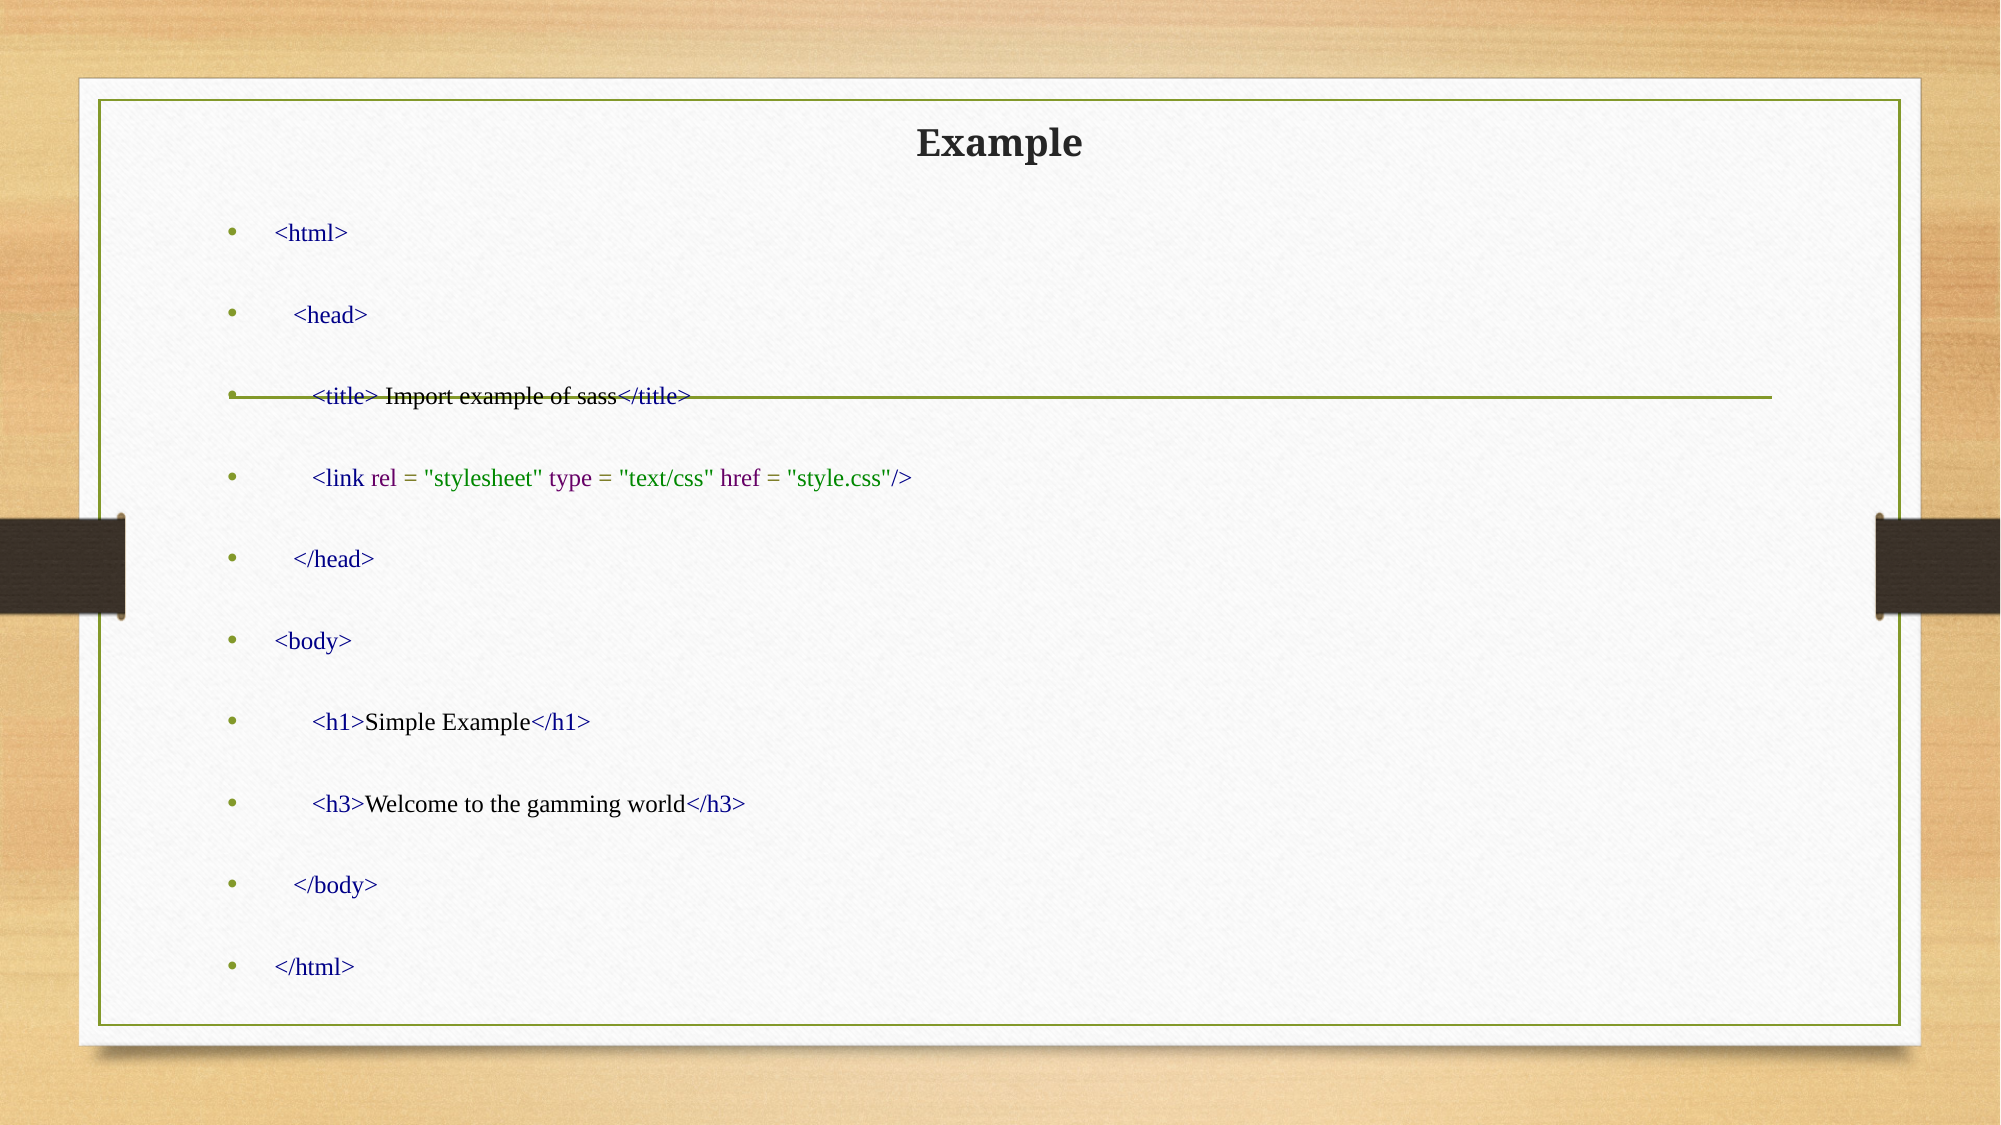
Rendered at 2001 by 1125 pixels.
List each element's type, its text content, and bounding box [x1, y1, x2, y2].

list <html> <head> <title> Import example of sass</title> <link rel = "stylesheet" type = "text/css" href = "style.css"/> </head> <body> <h1>Simple Example</h1> <h3>Welcome to the gamming world</h3> </body> </html> [212, 179, 1788, 931]
title Example [212, 103, 1788, 179]
picture [0, 0, 2001, 1125]
